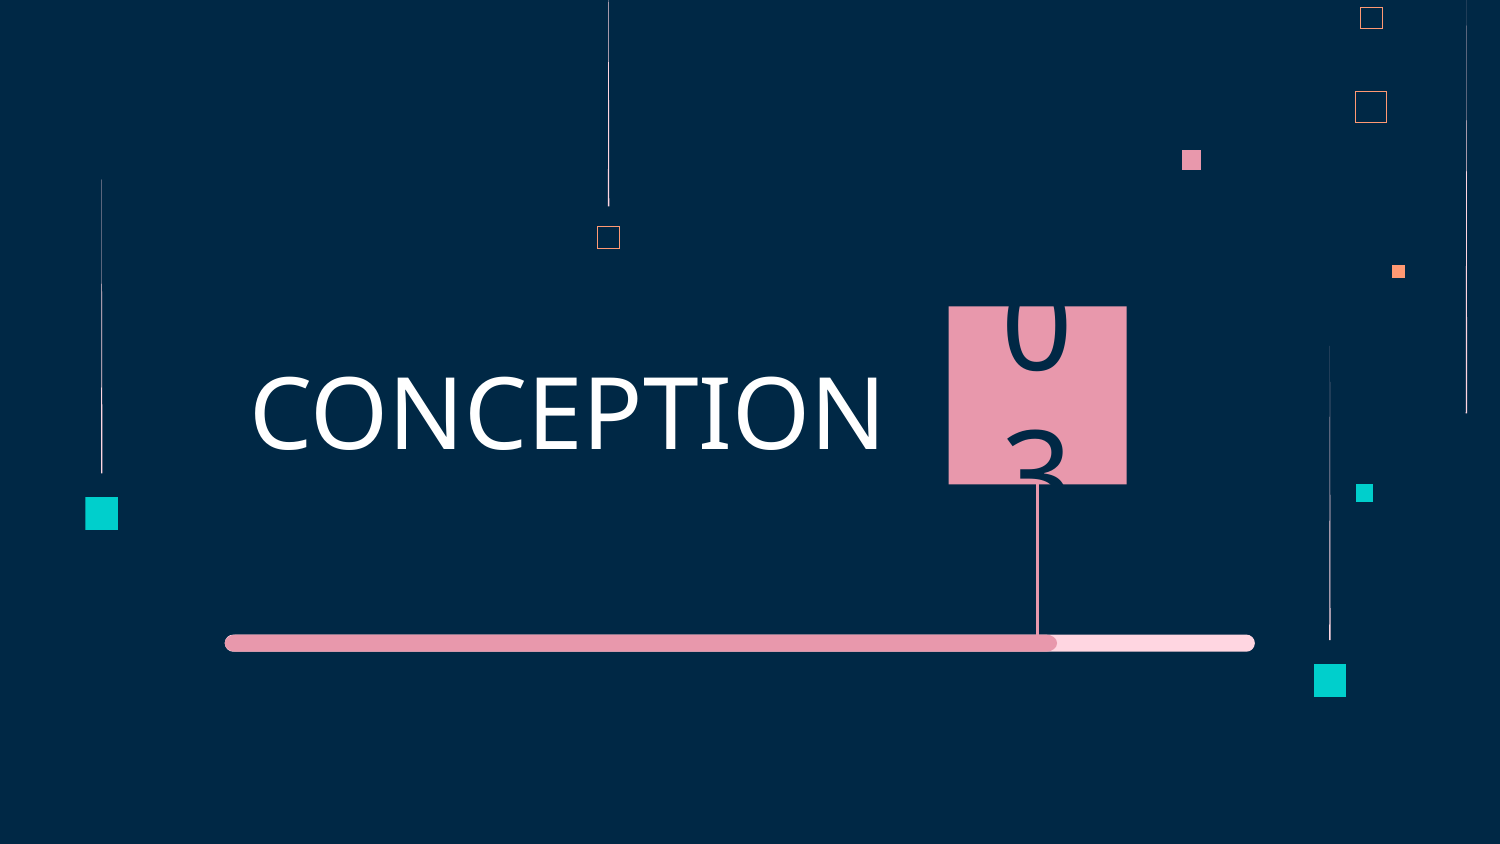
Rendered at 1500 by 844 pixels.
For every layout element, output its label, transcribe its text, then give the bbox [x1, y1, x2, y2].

text_box [1049, 634, 1255, 652]
title CONCEPTION [224, 347, 912, 485]
text_box [948, 306, 1127, 485]
text_box [224, 634, 1058, 652]
title 03 [957, 348, 1119, 443]
